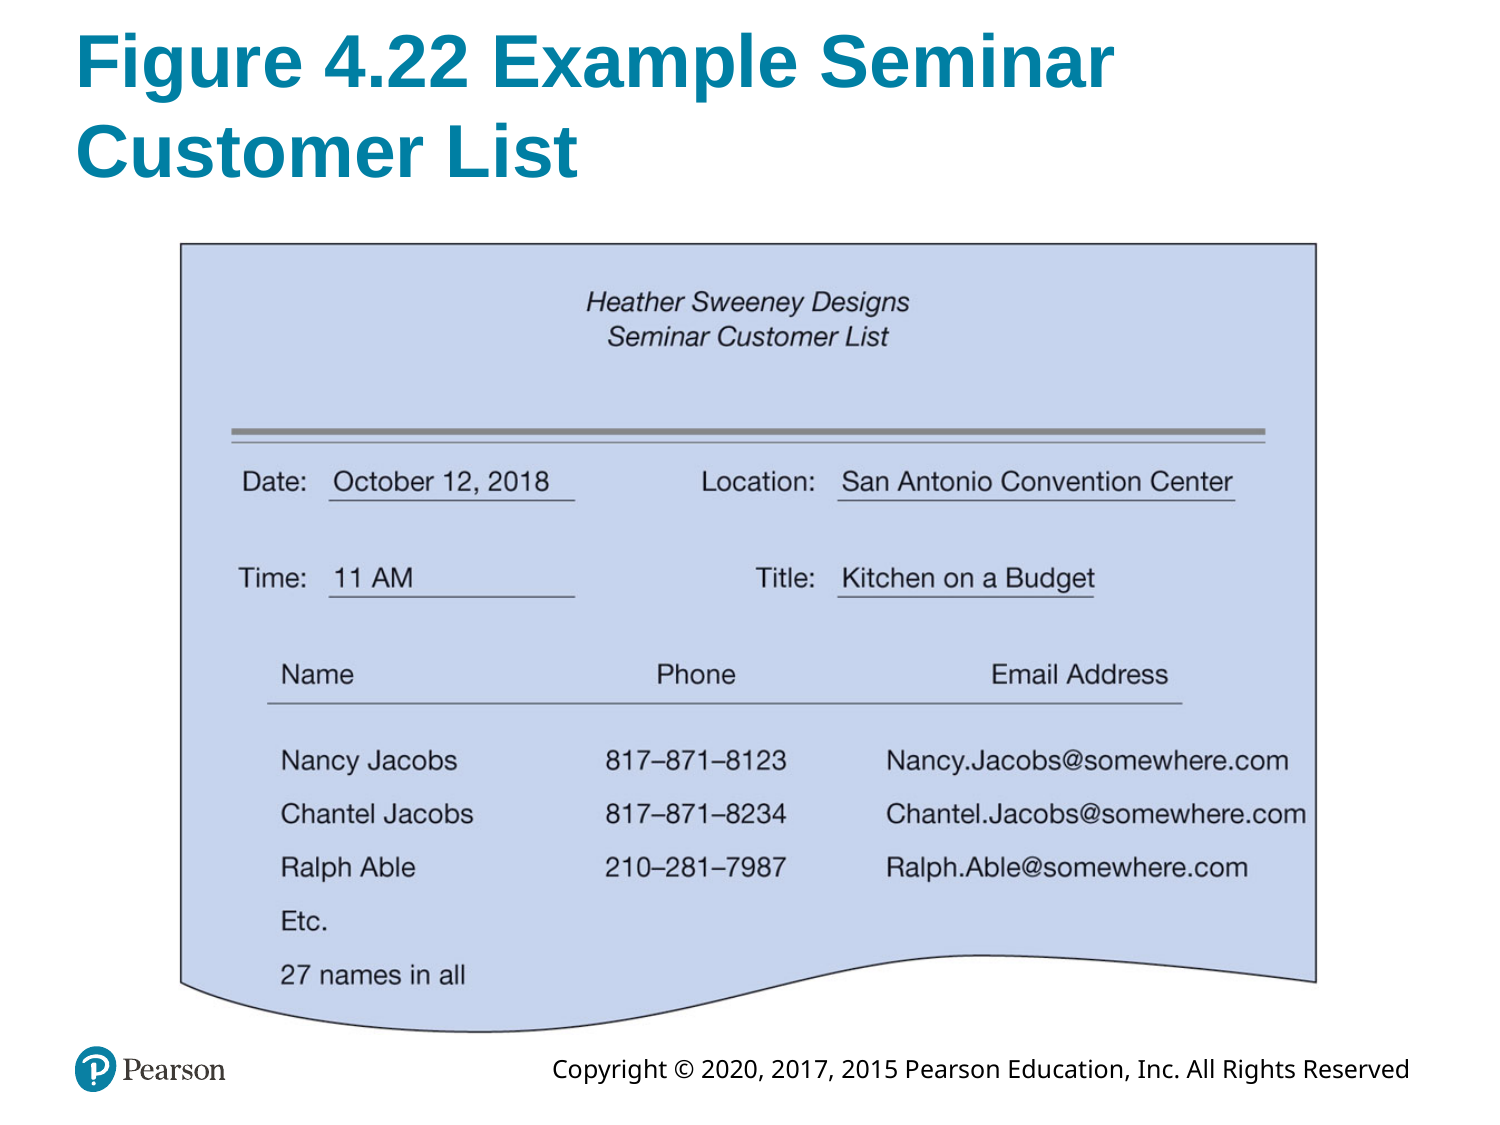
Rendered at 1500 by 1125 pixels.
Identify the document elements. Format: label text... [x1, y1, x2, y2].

picture [178, 240, 1320, 1036]
title Figure 4.22 Example Seminar Customer List [75, 7, 1413, 199]
